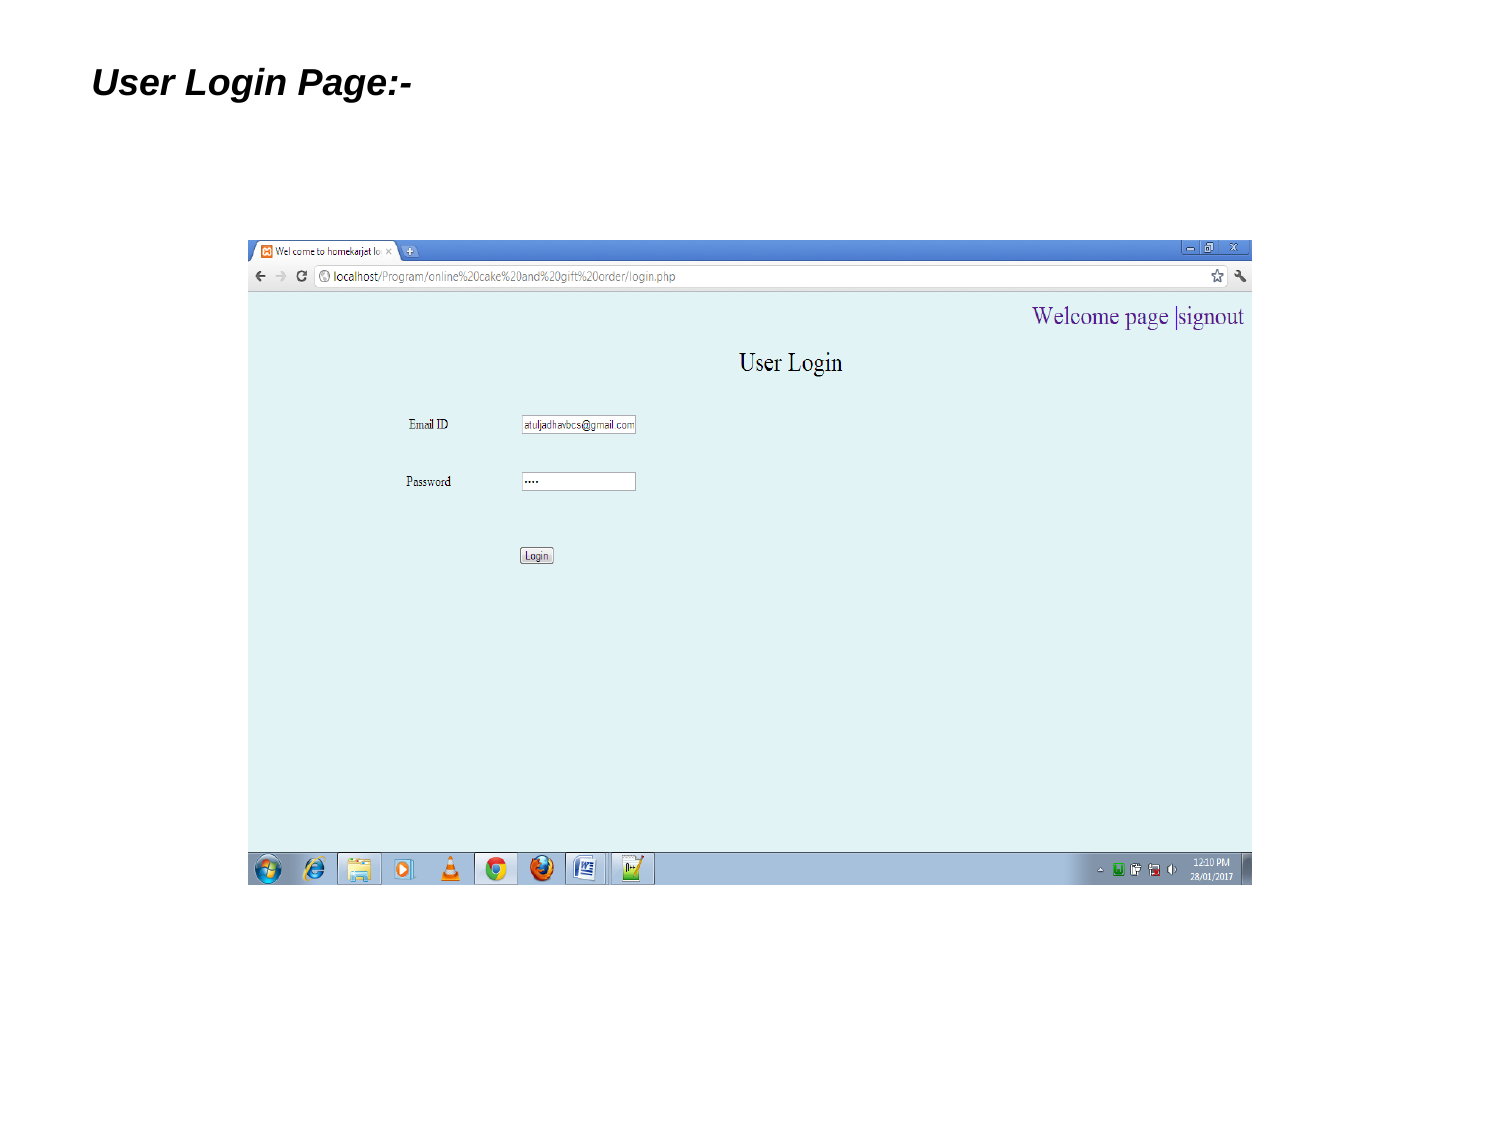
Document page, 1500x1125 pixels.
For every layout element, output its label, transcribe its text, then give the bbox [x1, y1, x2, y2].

text_box User Login Page:- [76, 50, 428, 111]
picture [248, 240, 1252, 885]
